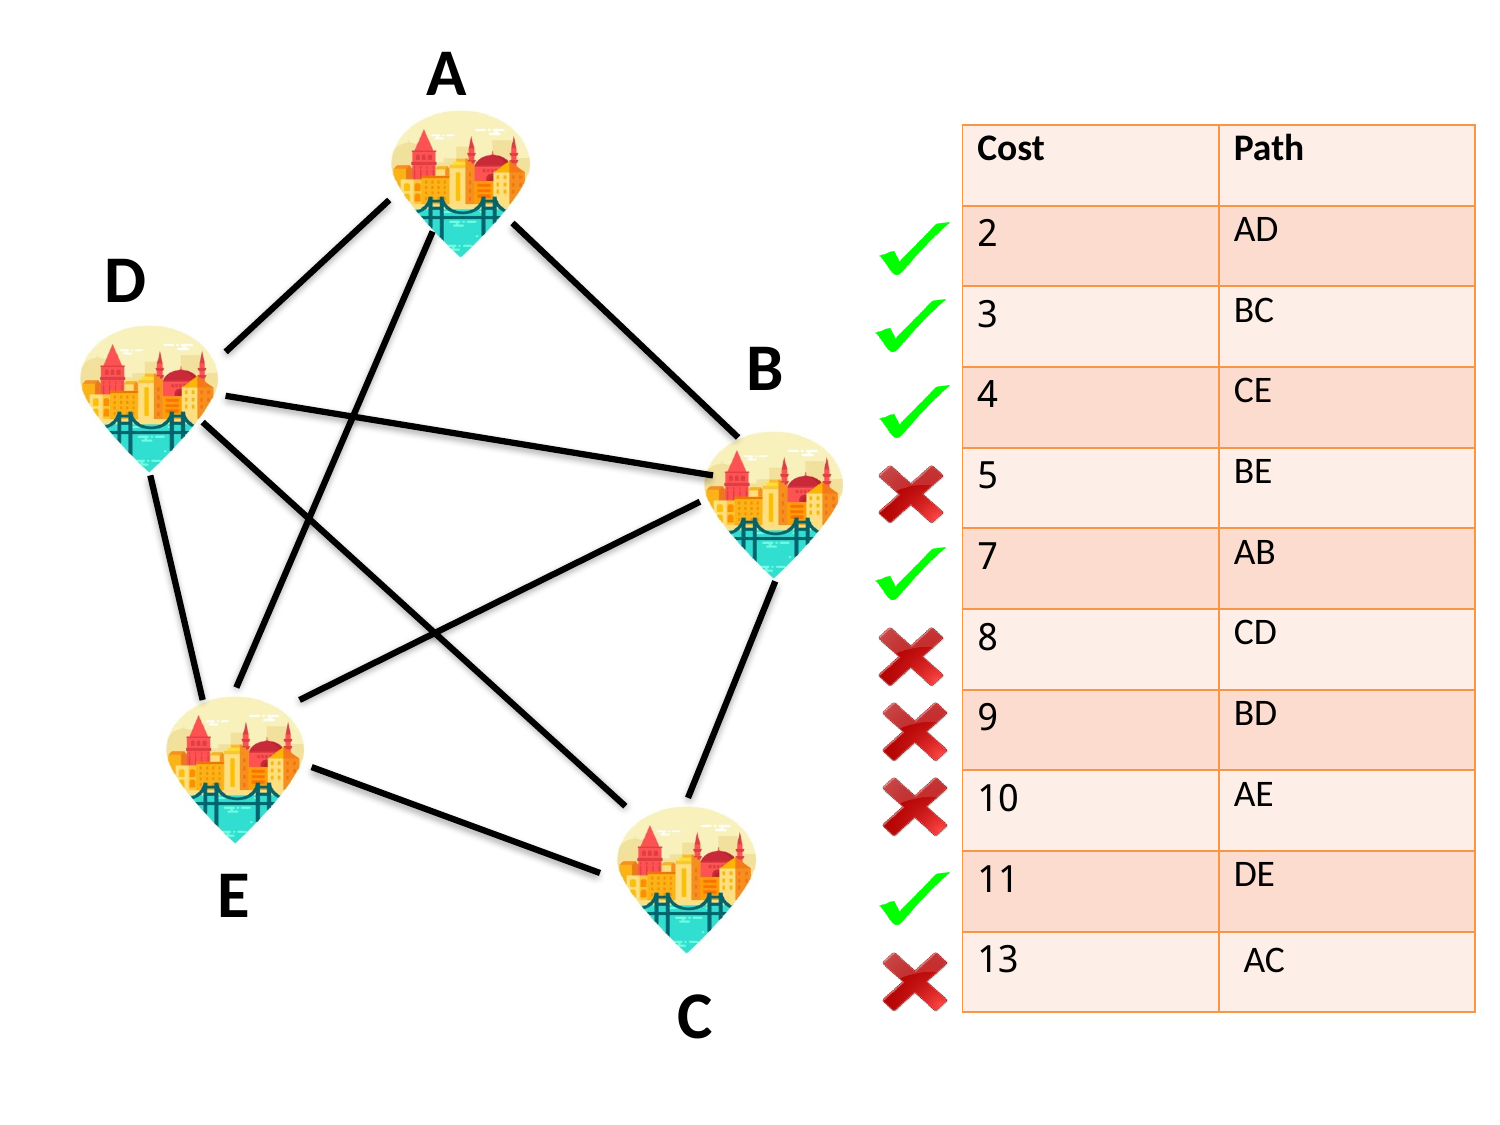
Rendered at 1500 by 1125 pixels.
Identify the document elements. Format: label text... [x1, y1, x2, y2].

picture [878, 774, 951, 838]
table_cell DE [1220, 852, 1474, 931]
table_cell 2 [963, 207, 1218, 285]
table_cell CD [1220, 610, 1474, 689]
table_cell 8 [963, 610, 1218, 689]
table_cell 5 [963, 449, 1218, 527]
table_cell AE [1220, 771, 1474, 850]
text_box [236, 231, 433, 688]
table_cell 7 [963, 529, 1218, 608]
picture [74, 315, 226, 476]
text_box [150, 475, 203, 701]
picture [874, 624, 946, 688]
table_cell AB [1220, 529, 1474, 608]
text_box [630, 501, 701, 701]
picture [878, 222, 951, 276]
picture [878, 385, 951, 438]
table_cell BE [1220, 449, 1474, 527]
picture [878, 699, 951, 763]
table_cell CE [1220, 368, 1474, 447]
table_cell BD [1220, 691, 1474, 769]
text_box C [662, 964, 764, 1060]
picture [874, 547, 946, 601]
text_box B [743, 316, 833, 411]
table_cell 3 [963, 287, 1218, 366]
table_cell 9 [963, 691, 1218, 769]
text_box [687, 581, 776, 799]
picture [160, 701, 311, 847]
picture [386, 100, 538, 261]
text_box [437, 395, 714, 476]
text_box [202, 421, 626, 807]
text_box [225, 395, 231, 476]
table_cell 13 [963, 933, 1218, 1011]
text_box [225, 199, 390, 353]
picture [699, 421, 851, 582]
table_header Cost [963, 126, 1218, 205]
table_cell BC [1220, 287, 1474, 366]
table_cell AD [1220, 207, 1474, 285]
picture [878, 872, 951, 926]
text_box A [411, 20, 513, 99]
table_header Path [1220, 126, 1474, 205]
picture [878, 949, 951, 1013]
text_box E [202, 855, 304, 939]
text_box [512, 222, 739, 438]
table_cell 10 [963, 771, 1218, 850]
picture [874, 462, 946, 526]
picture [874, 299, 946, 353]
table_cell AC [1220, 933, 1474, 1011]
picture [612, 797, 764, 958]
table_cell 11 [963, 852, 1218, 931]
table_cell 4 [963, 368, 1218, 447]
text_box D [89, 228, 191, 314]
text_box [311, 815, 601, 874]
